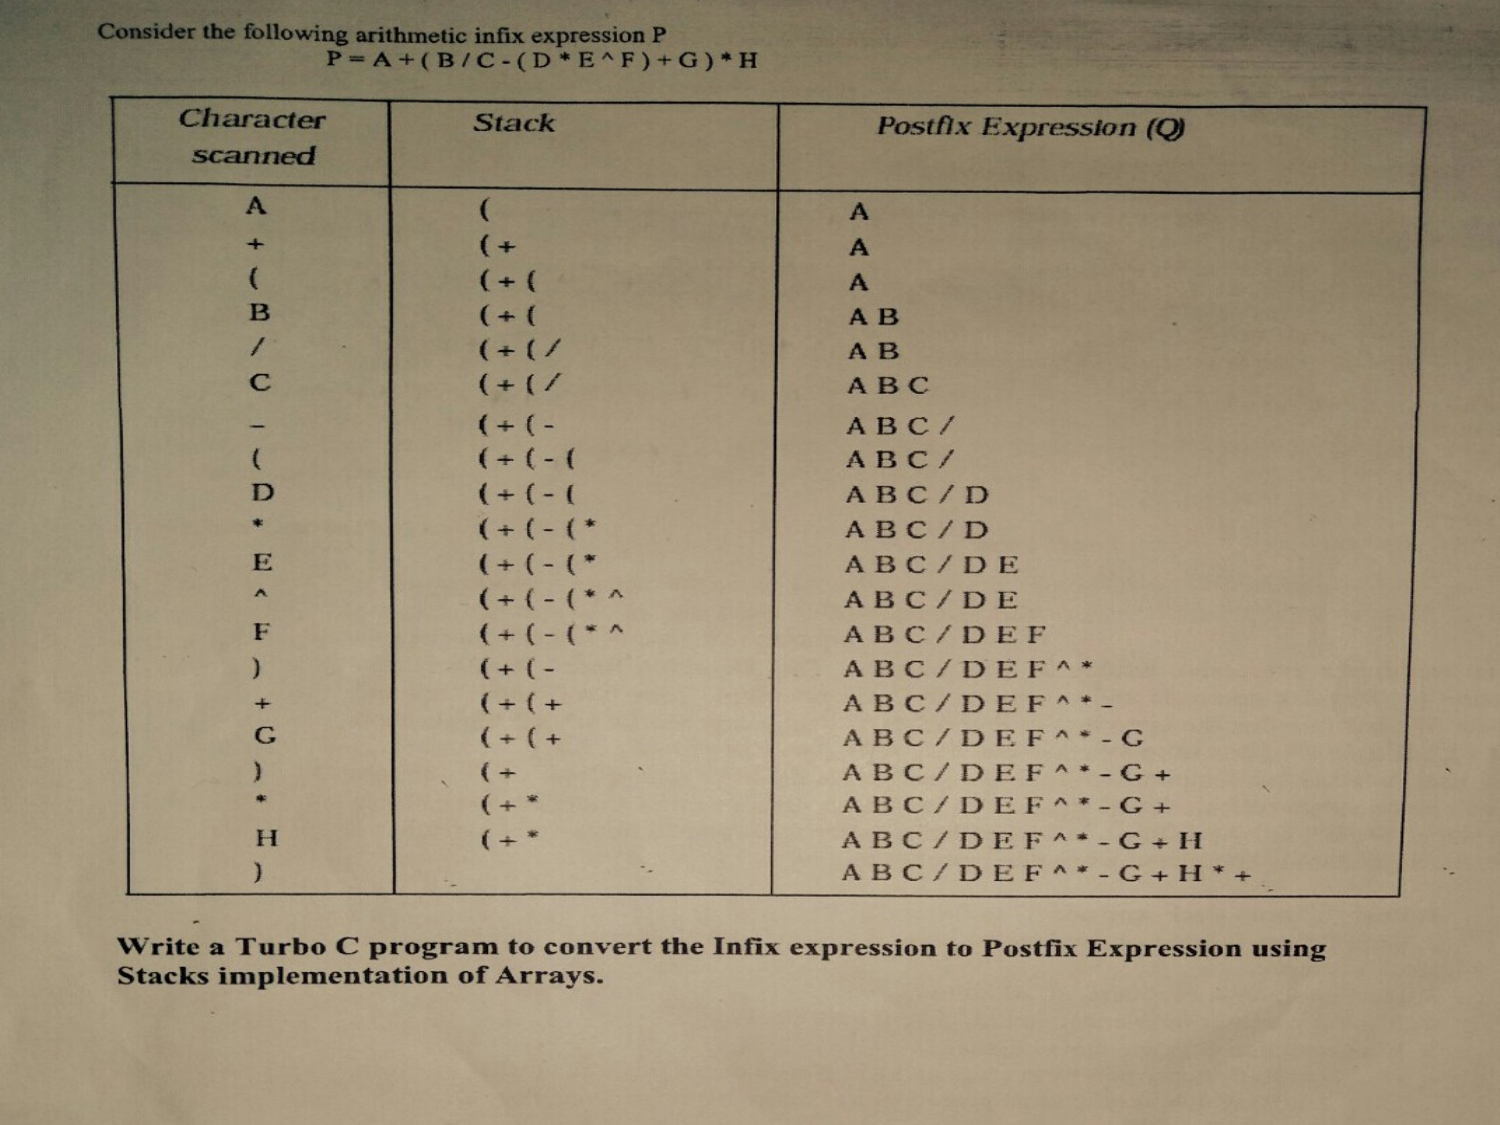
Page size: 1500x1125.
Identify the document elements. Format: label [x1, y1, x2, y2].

list [0, 0, 1500, 1125]
